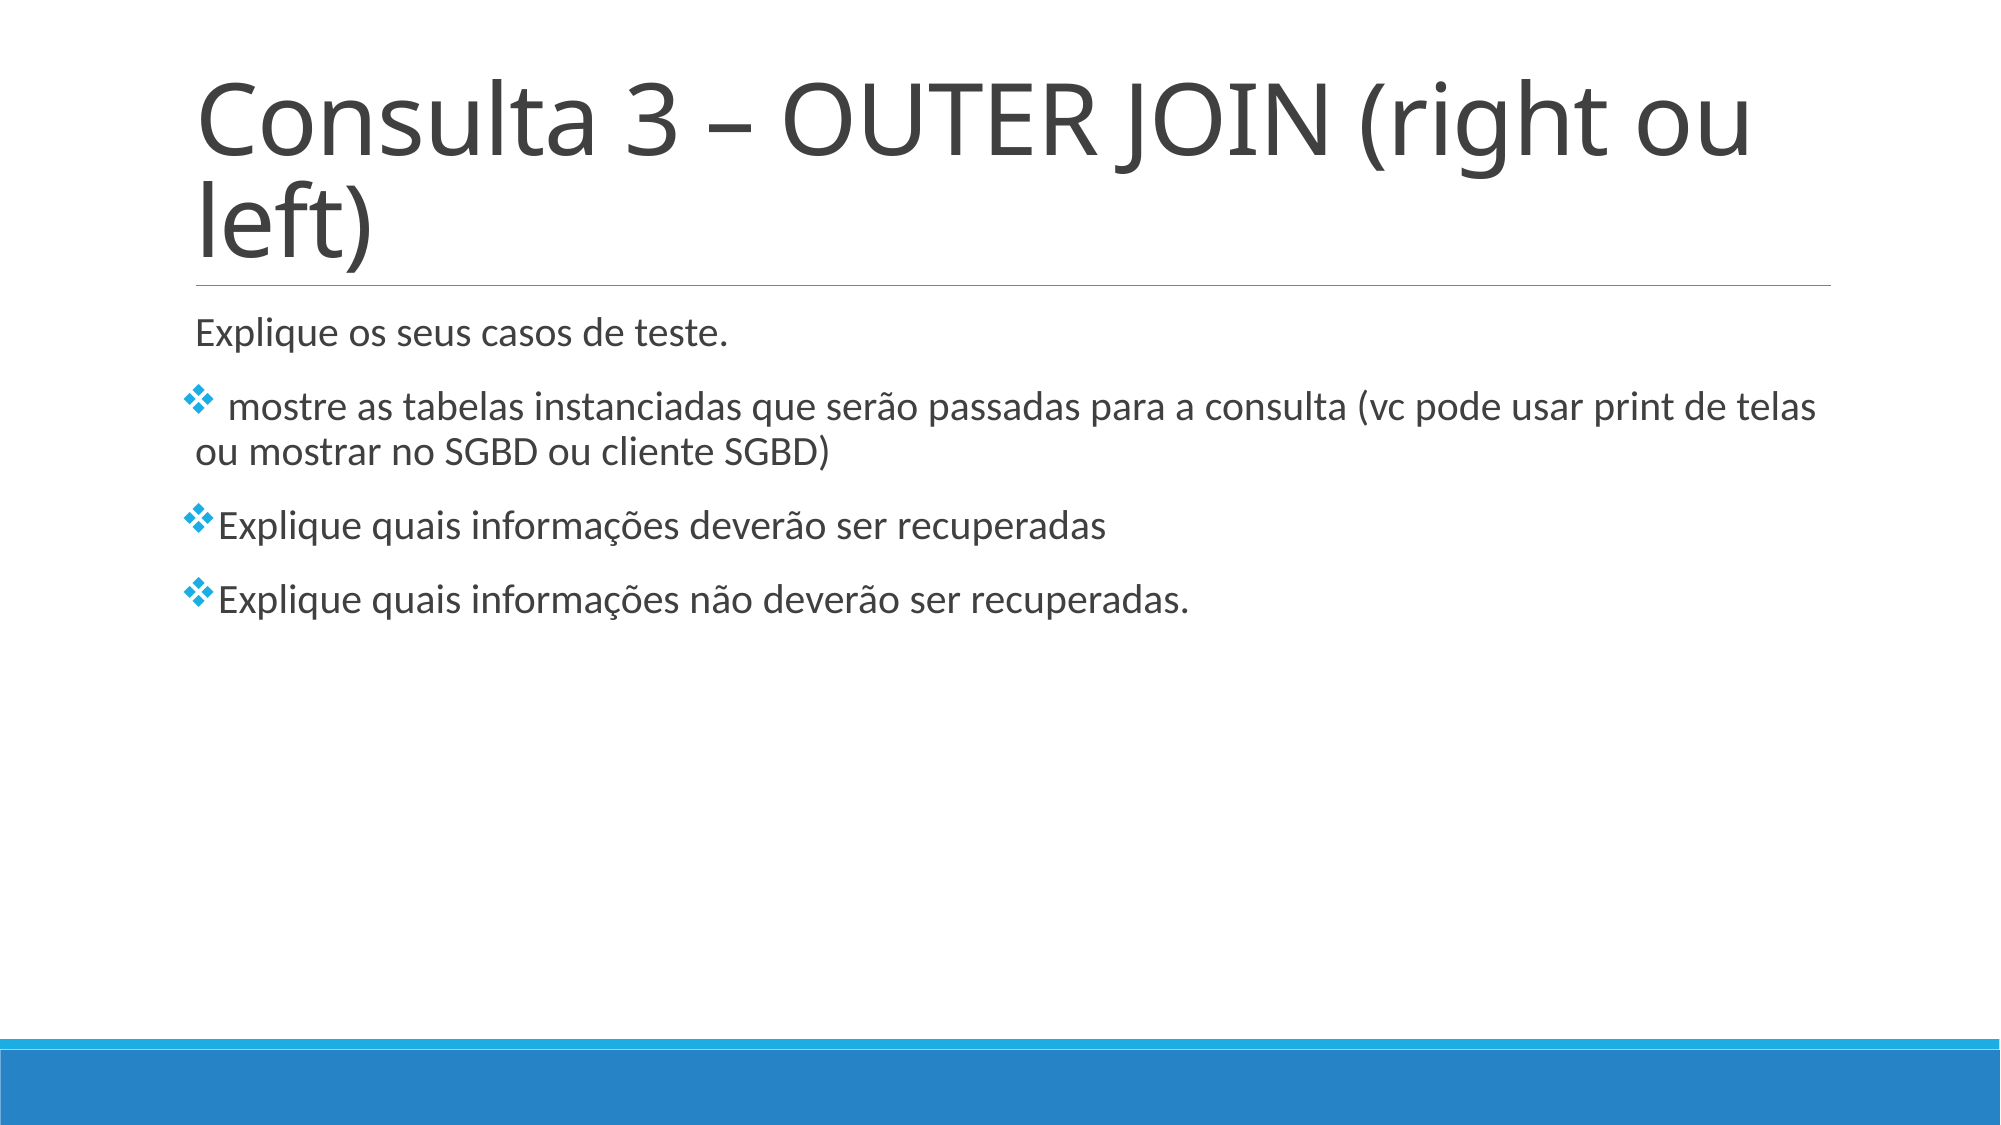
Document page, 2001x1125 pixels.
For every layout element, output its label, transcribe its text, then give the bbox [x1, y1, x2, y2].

title Consulta 3 – OUTER JOIN (right ou left) [180, 47, 1830, 285]
list Explique os seus casos de teste. mostre as tabelas instanciadas que serão passadas para a consulta (vc pode usar print de telas ou mostrar no SGBD ou cliente SGBD) Explique quais informações deverão ser recuperadas Explique quais informações não deverão ser recuperadas. [180, 302, 1830, 963]
